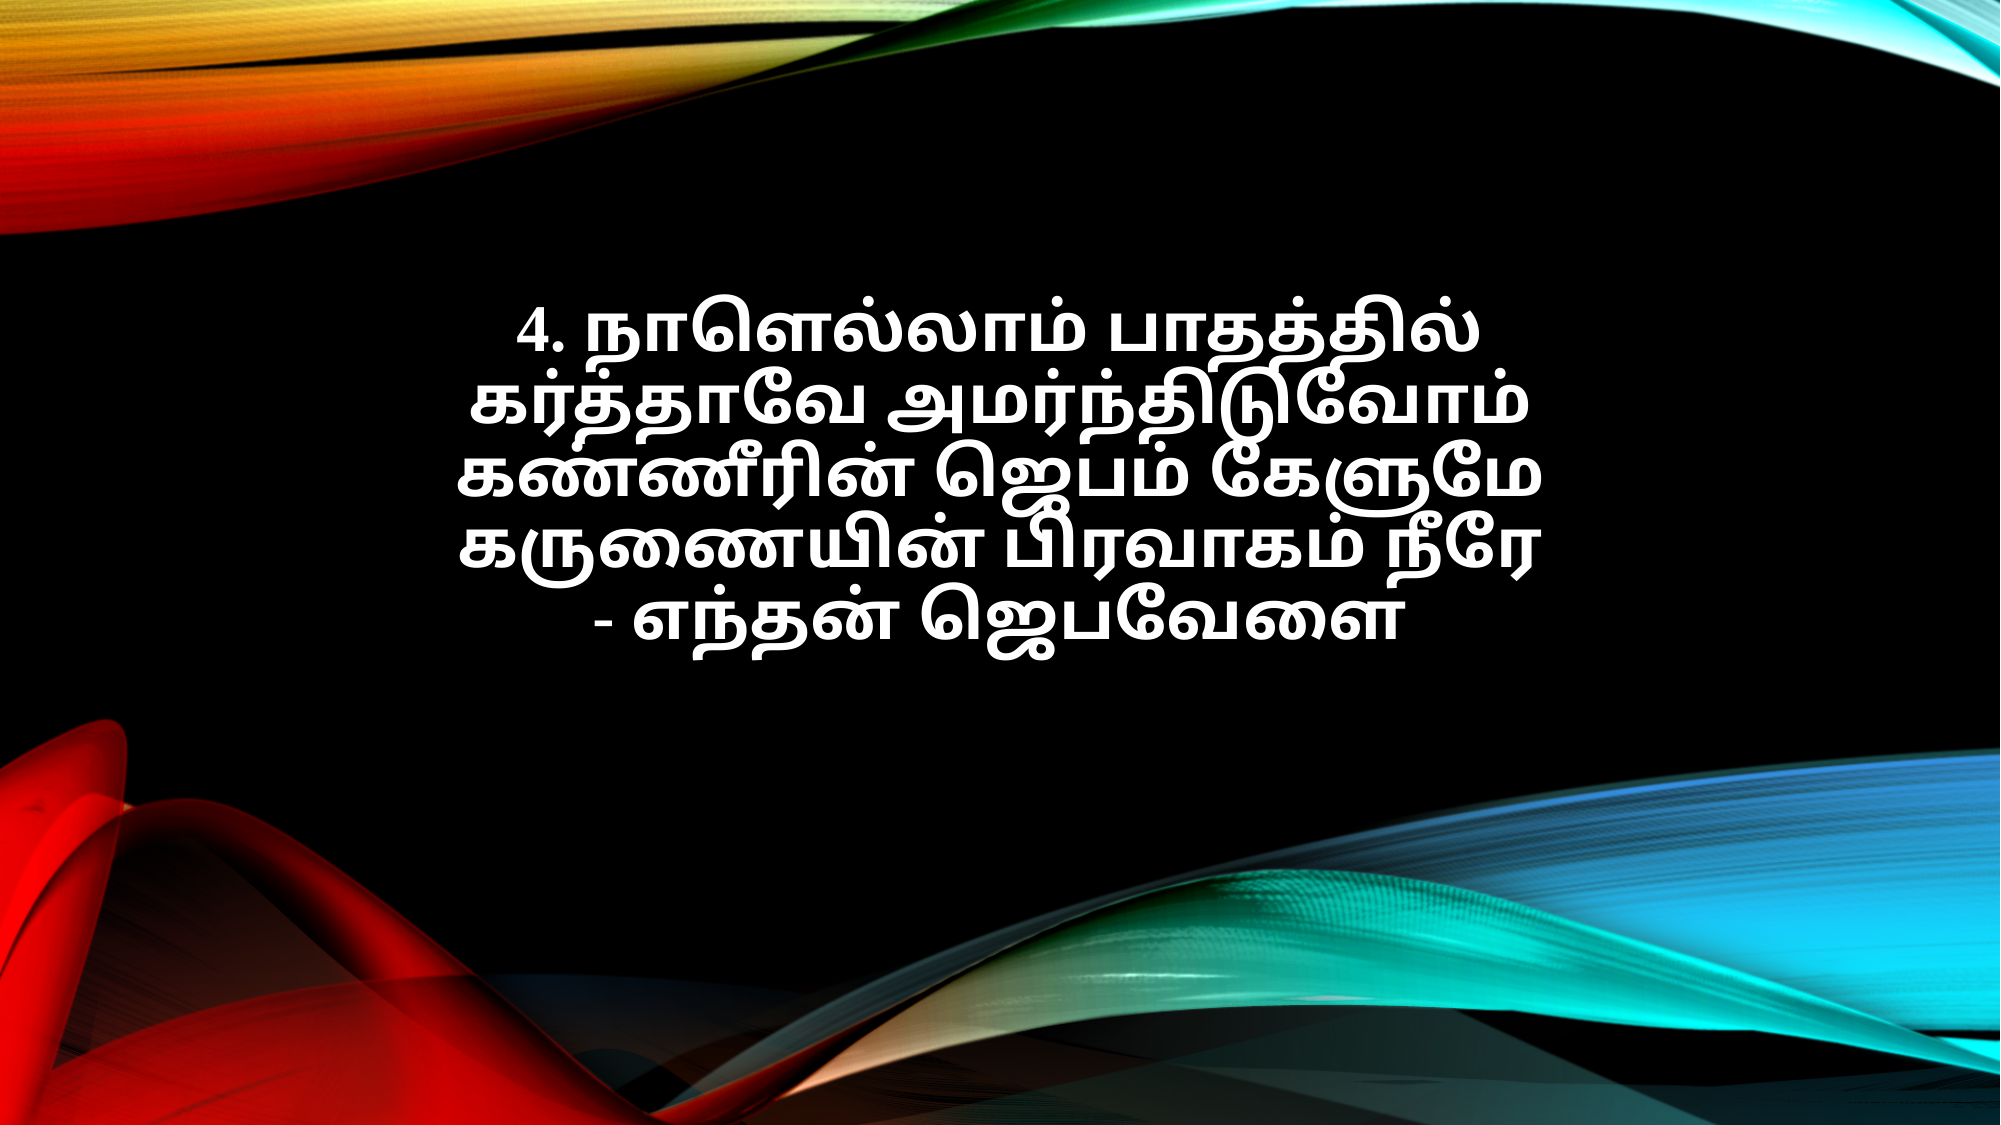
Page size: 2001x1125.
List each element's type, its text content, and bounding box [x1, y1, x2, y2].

subtitle 4. நாளெல்லாம் பாதத்தில் கர்த்தாவே அமர்ந்திடுவோம் கண்ணீரின் ஜெபம் கேளுமே கருணையின் பிரவாகம் நீரே - எந்தன் ஜெபவேளை [0, 0, 2000, 1125]
